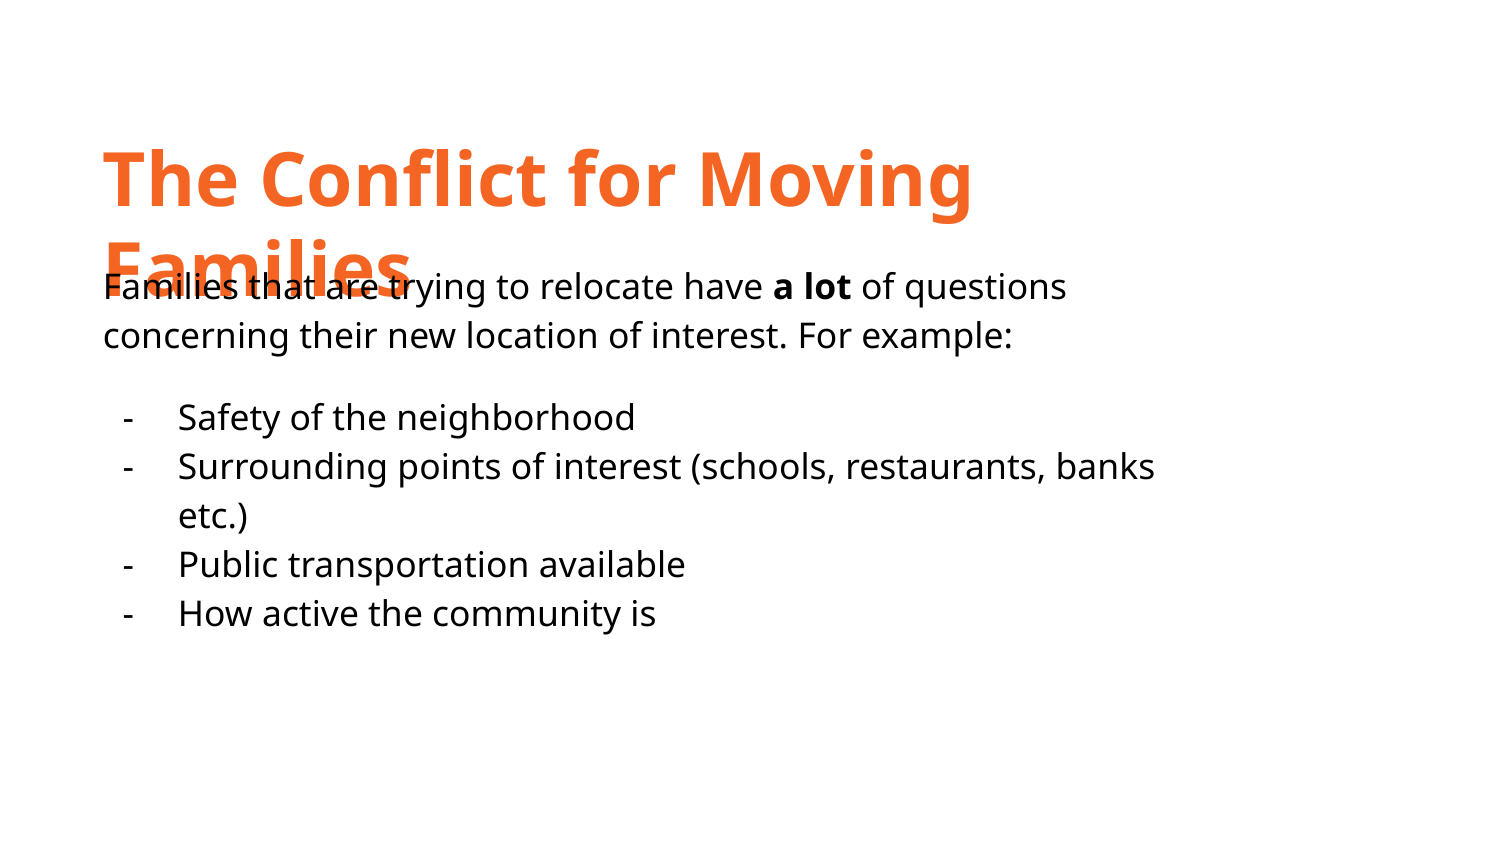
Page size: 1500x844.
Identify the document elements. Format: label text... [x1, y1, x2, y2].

title Families that are trying to relocate have a lot of questions concerning their new location of interest. For example: Safety of the neighborhood Surrounding points of interest (schools, restaurants, banks etc.) Public transportation available How active the community is [87, 242, 1184, 746]
title The Conflict for Moving Families [87, 116, 1276, 243]
